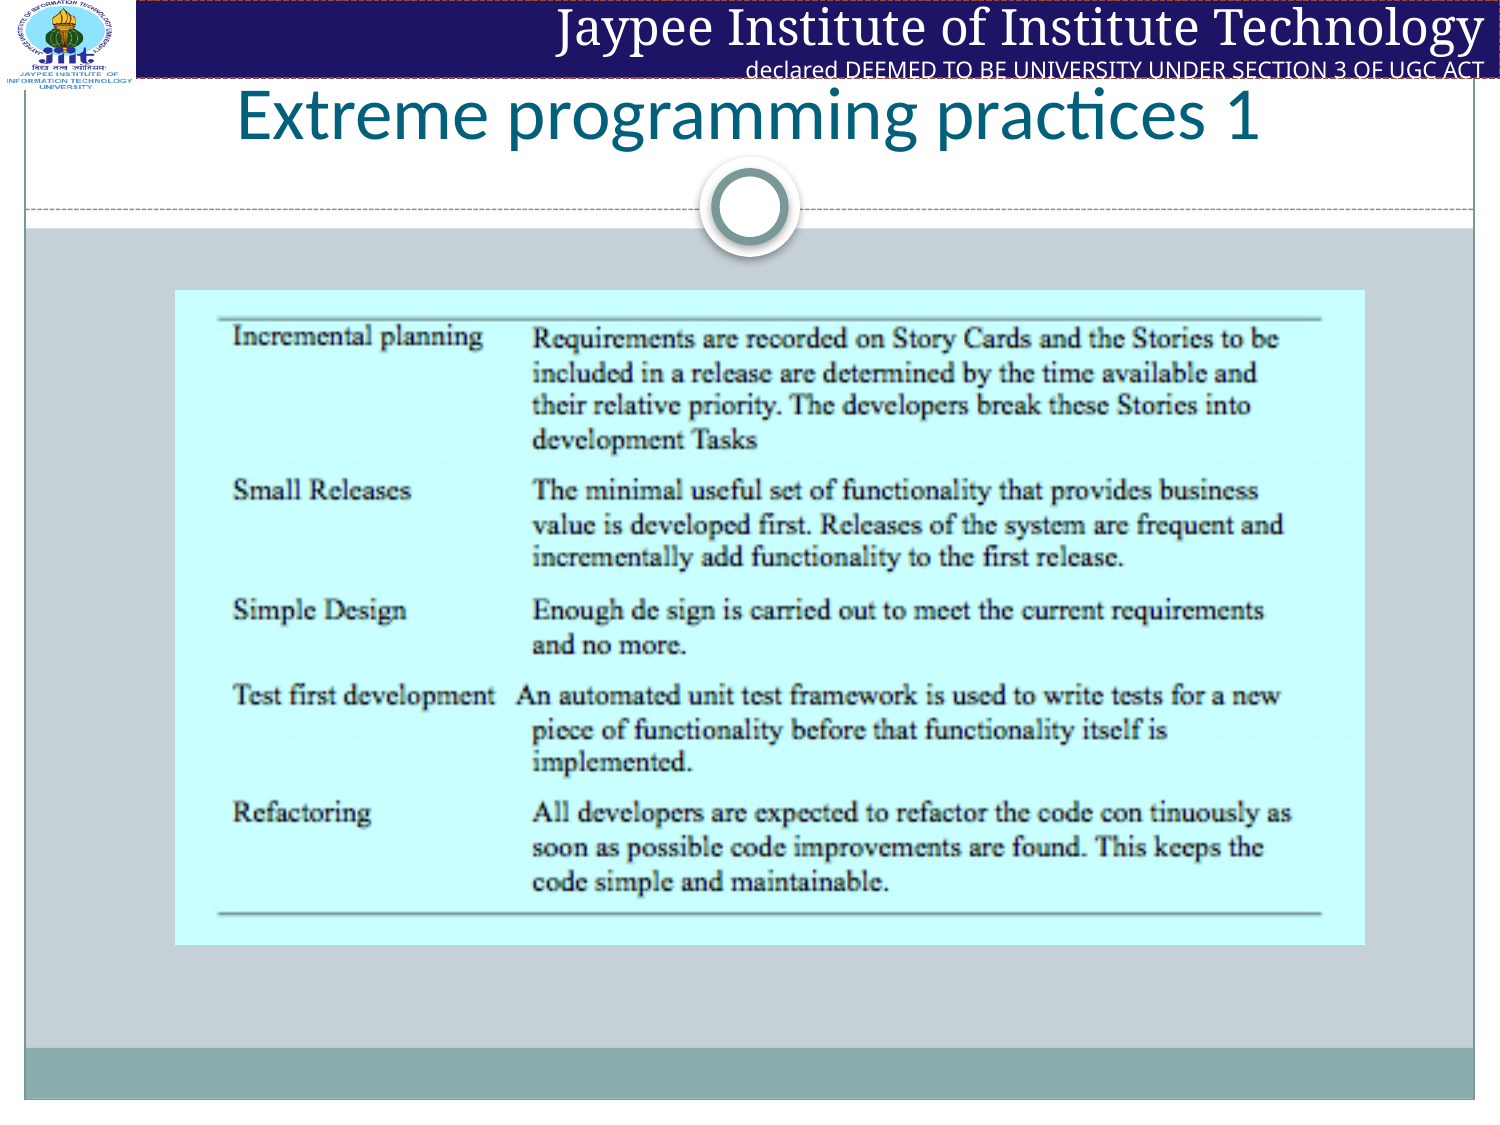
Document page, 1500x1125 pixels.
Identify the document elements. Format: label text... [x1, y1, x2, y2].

title Extreme programming practices 1 [49, 37, 1450, 162]
picture [0, 0, 136, 90]
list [175, 290, 1365, 945]
